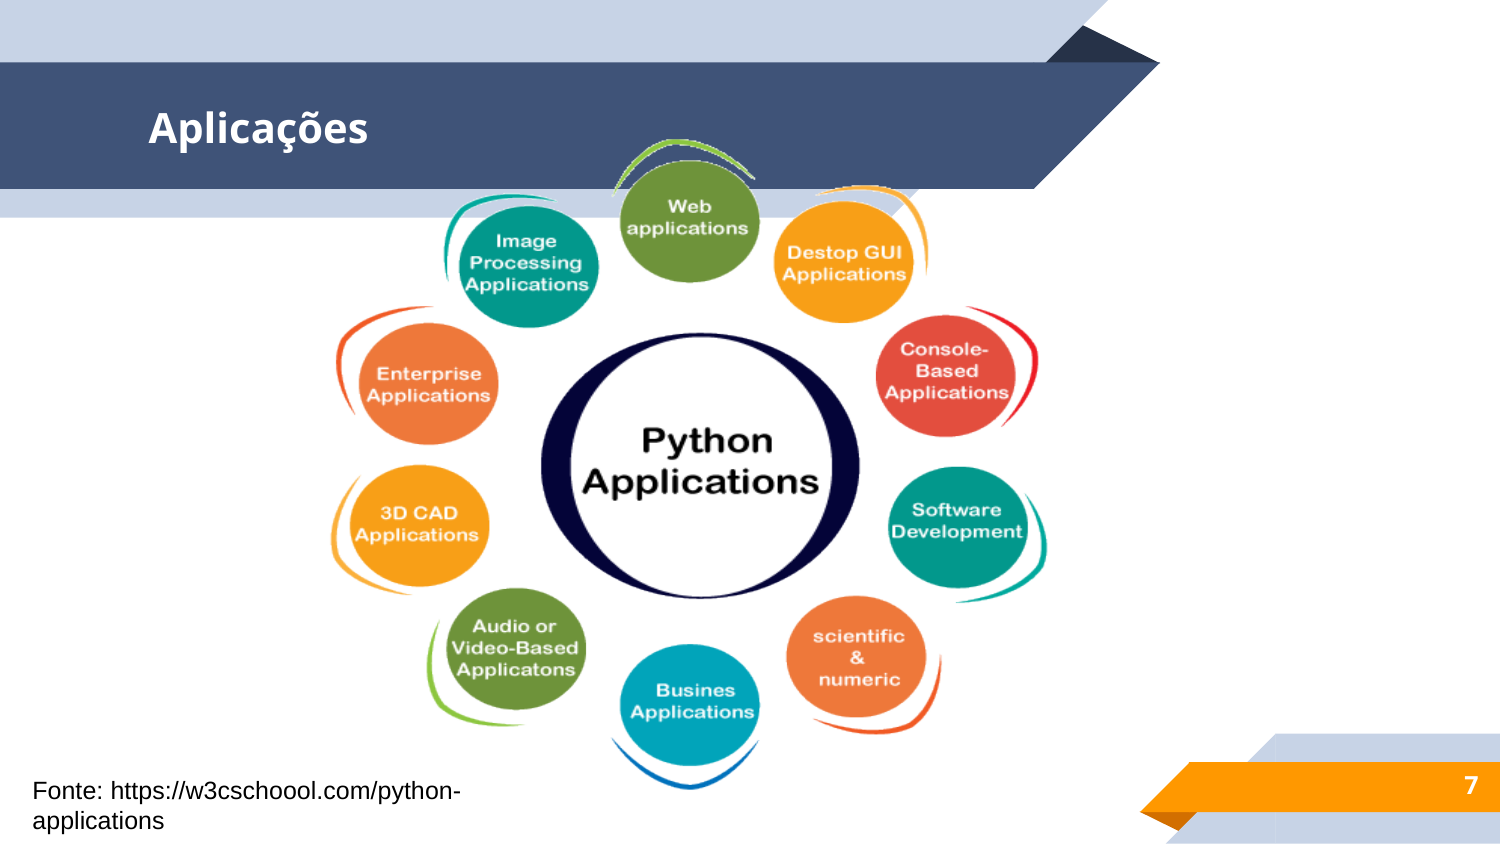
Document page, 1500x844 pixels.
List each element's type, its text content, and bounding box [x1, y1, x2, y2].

picture [312, 138, 1067, 795]
slide_number ‹#› [1249, 760, 1494, 813]
title Aplicações [133, 64, 1035, 190]
text_box Fonte: https://w3cschoool.com/python-applications [17, 767, 607, 842]
